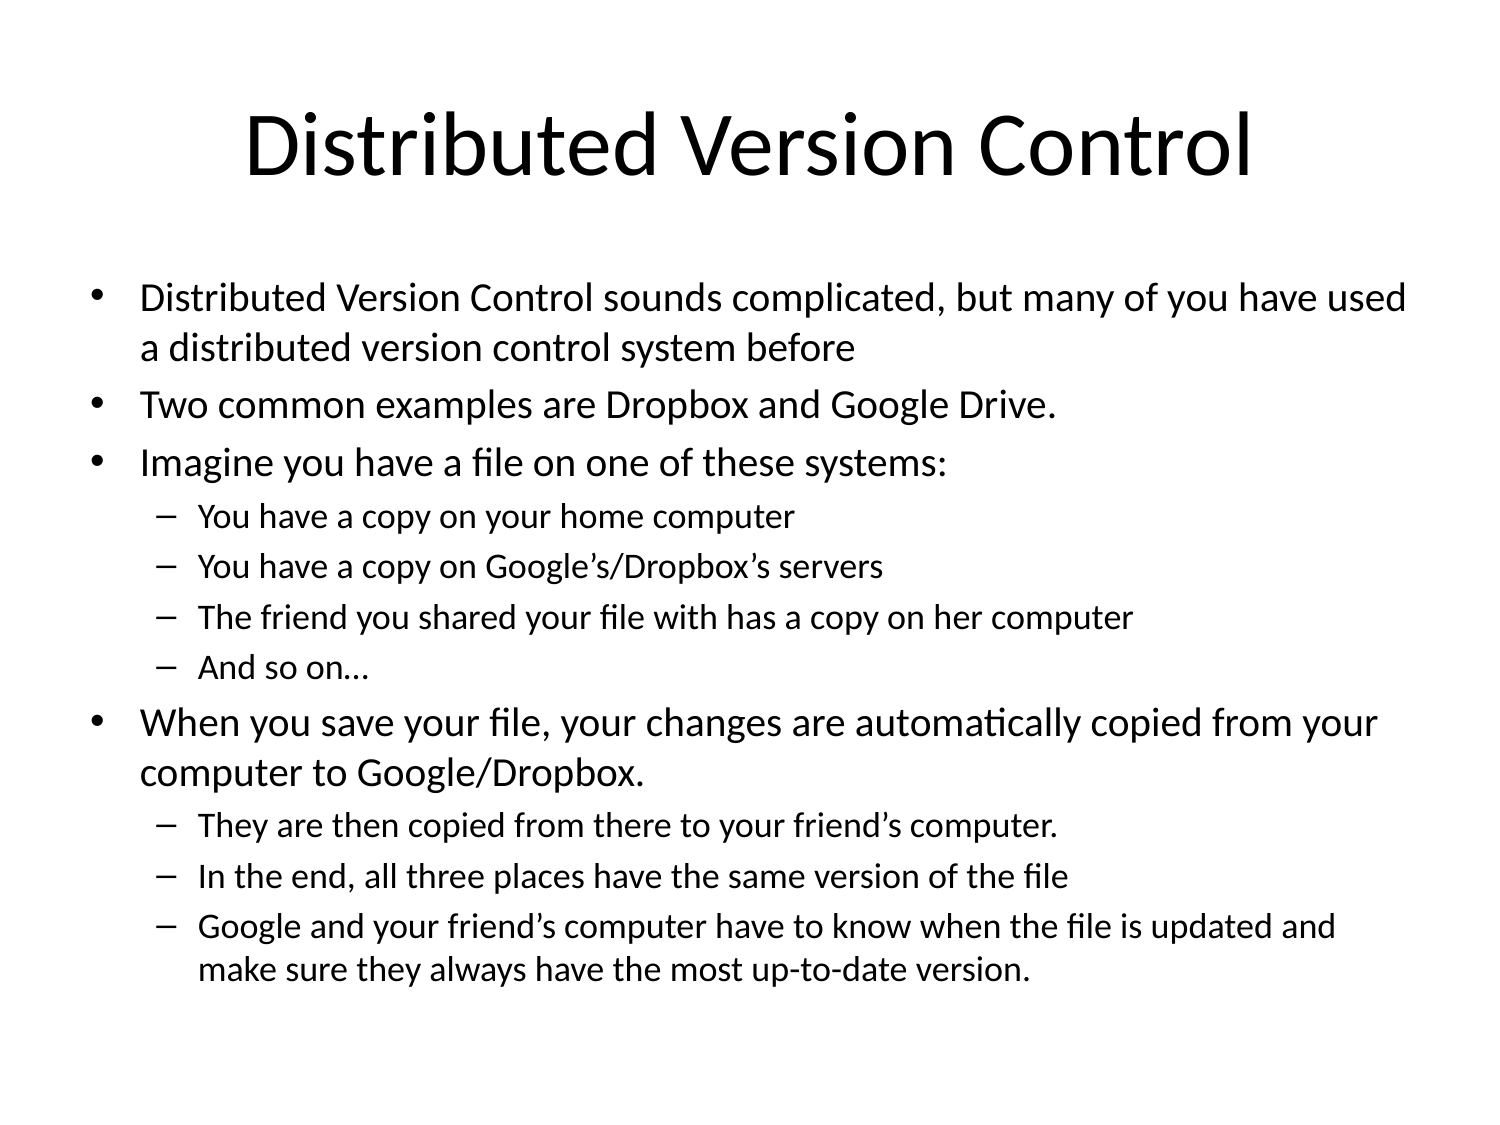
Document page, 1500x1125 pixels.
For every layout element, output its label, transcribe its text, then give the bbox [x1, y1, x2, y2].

list Distributed Version Control sounds complicated, but many of you have used a distributed version control system before Two common examples are Dropbox and Google Drive. Imagine you have a file on one of these systems: You have a copy on your home computer You have a copy on Google’s/Dropbox’s servers The friend you shared your file with has a copy on her computer And so on… When you save your file, your changes are automatically copied from your computer to Google/Dropbox. They are then copied from there to your friend’s computer. In the end, all three places have the same version of the file Google and your friend’s computer have to know when the file is updated and make sure they always have the most up-to-date version. [75, 262, 1425, 1005]
title Distributed Version Control [75, 45, 1425, 233]
